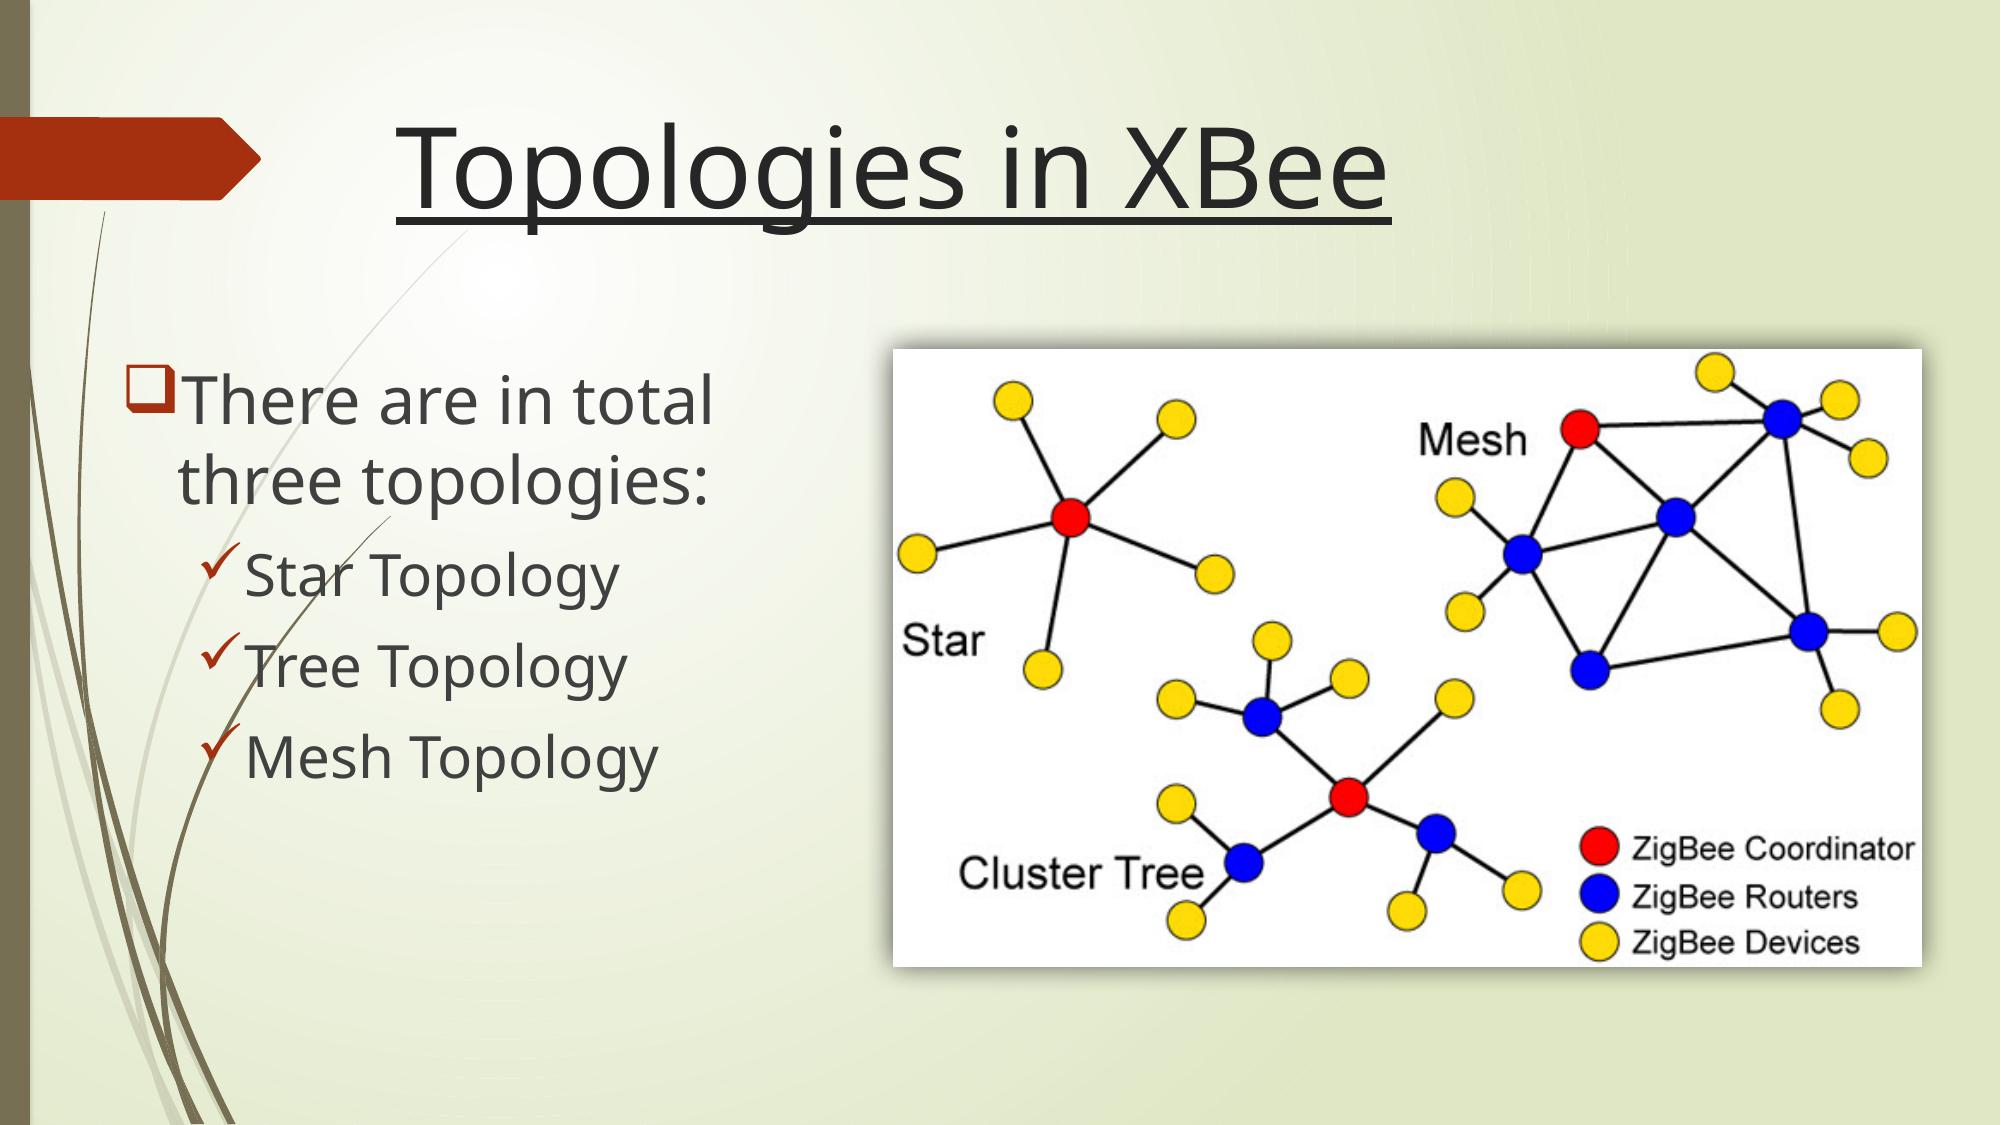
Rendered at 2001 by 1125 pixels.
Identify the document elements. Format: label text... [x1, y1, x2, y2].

picture [893, 349, 1922, 967]
list There are in total three topologies: Star Topology Tree Topology Mesh Topology [106, 350, 764, 967]
title Topologies in XBee [318, 88, 1469, 296]
